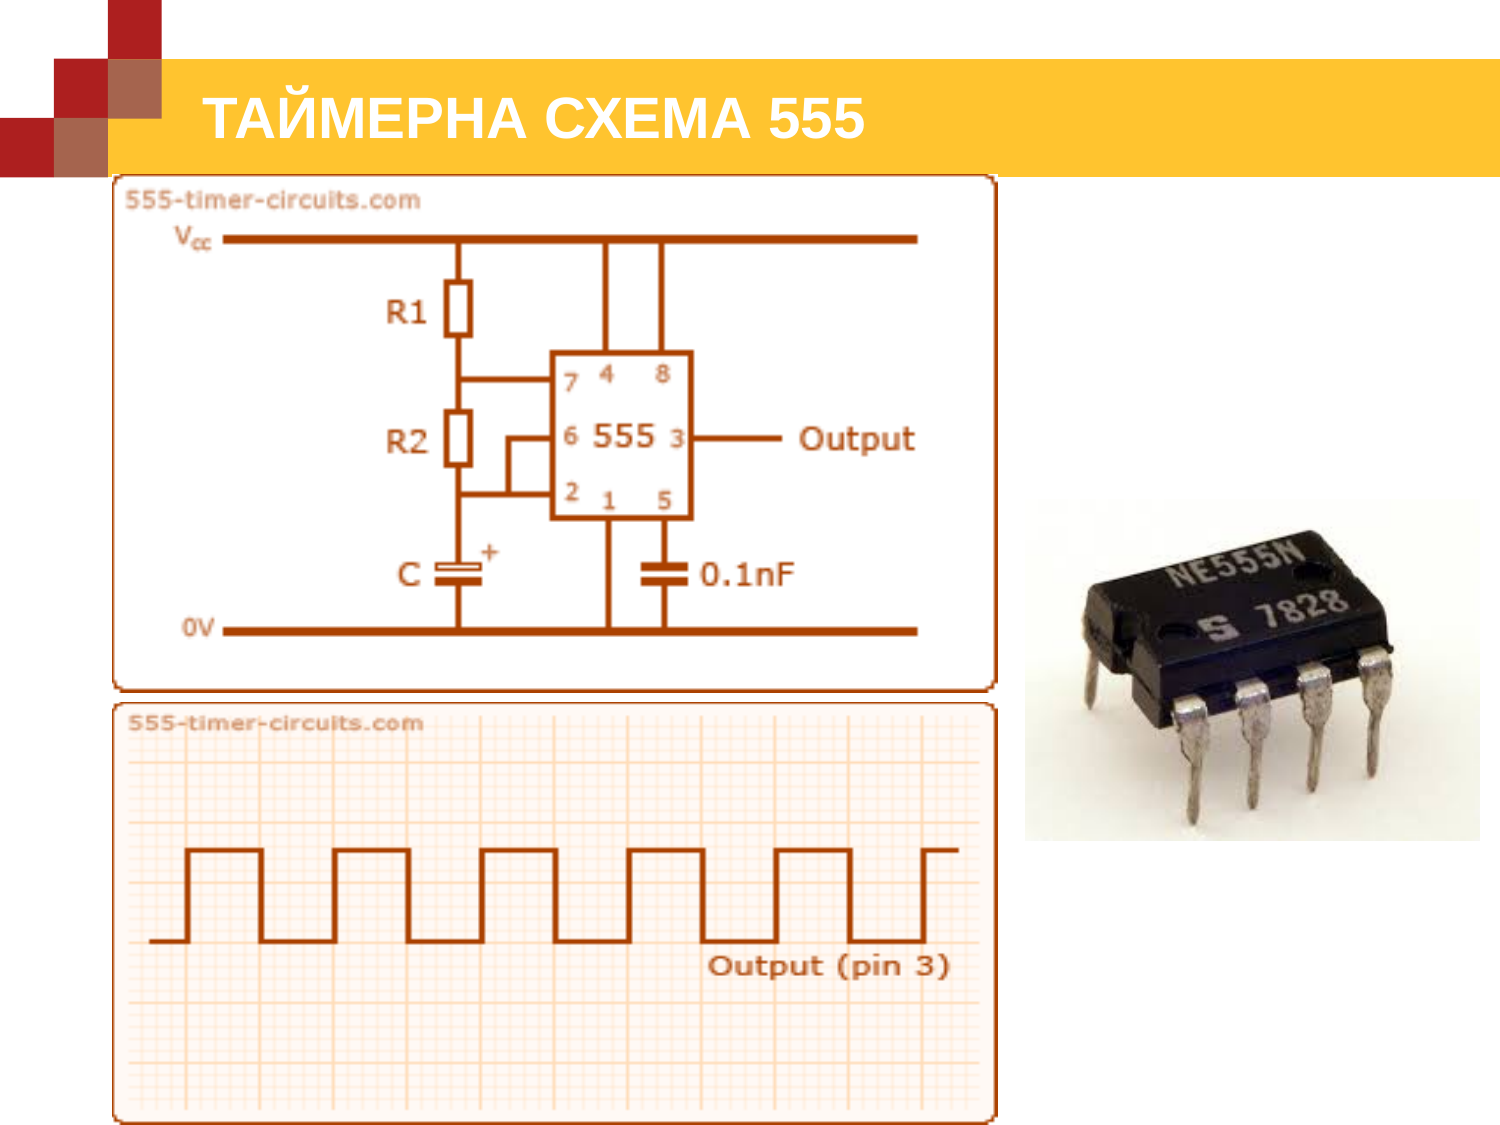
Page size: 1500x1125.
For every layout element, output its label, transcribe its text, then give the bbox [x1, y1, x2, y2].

picture [1024, 499, 1480, 841]
picture [112, 702, 998, 1125]
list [112, 174, 998, 693]
title ТАЙМЕРНА СХЕМА 555 [187, 74, 1401, 156]
